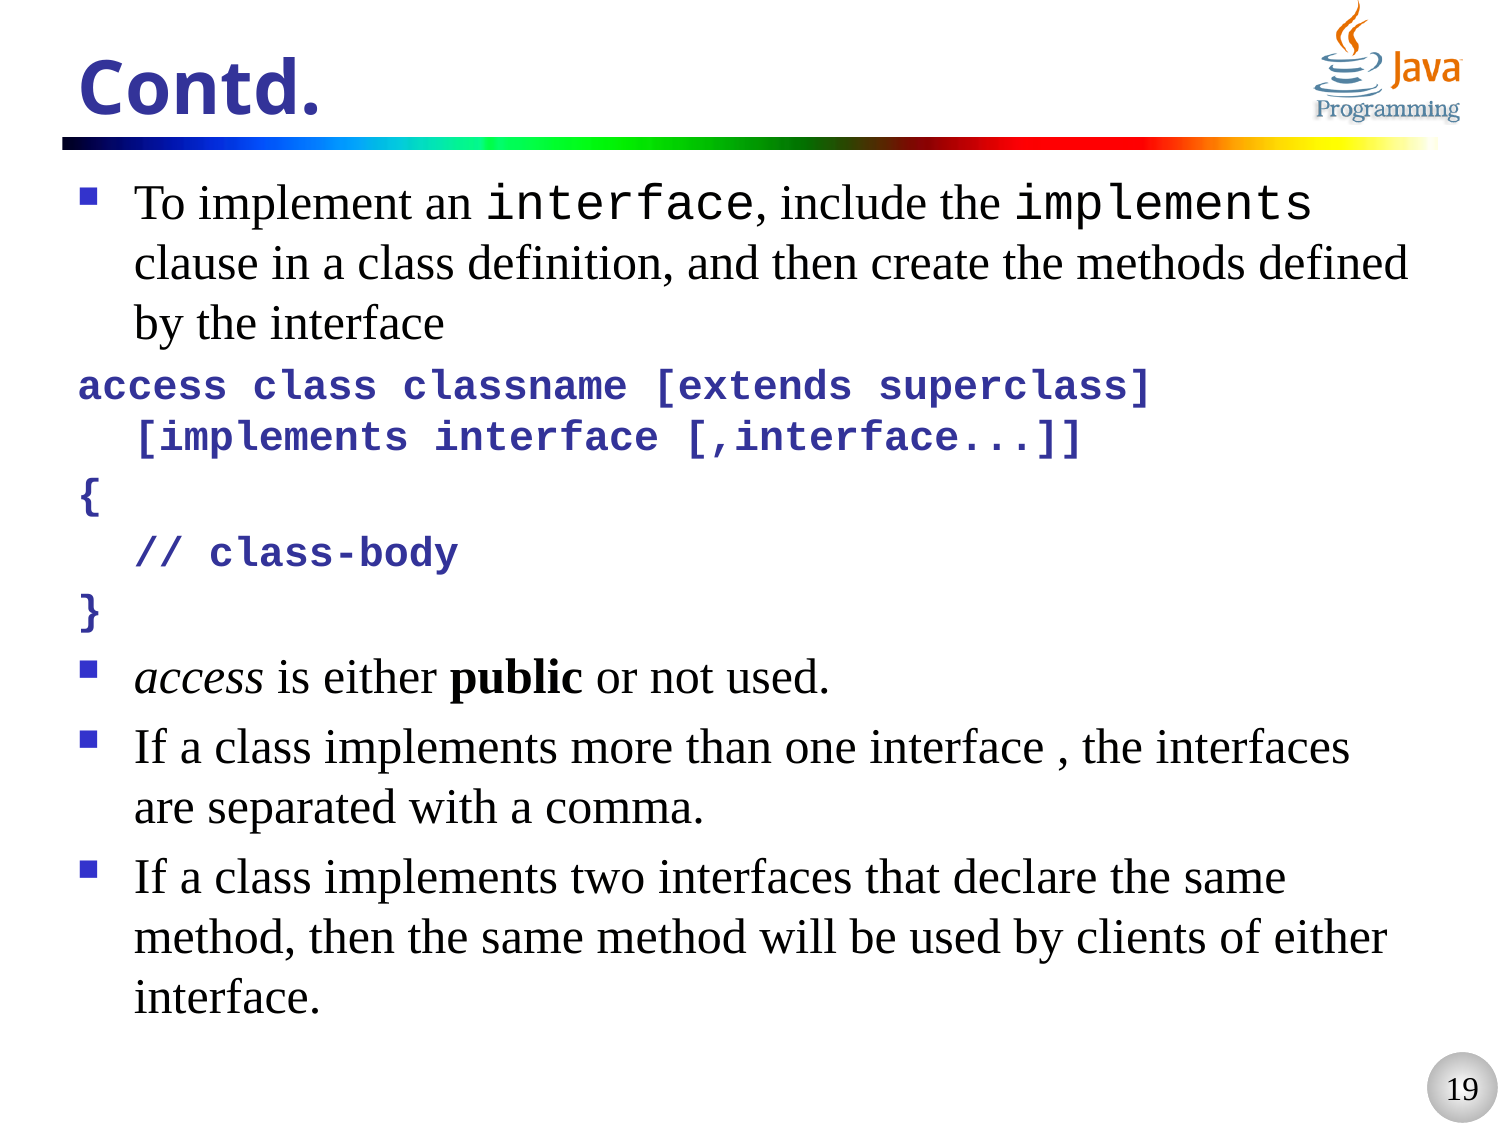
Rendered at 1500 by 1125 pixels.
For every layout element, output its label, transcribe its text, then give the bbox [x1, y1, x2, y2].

list To implement an interface, include the implements clause in a class definition, and then create the methods defined by the interface access class classname [extends superclass][implements interface [,interface...]] { // class-body } access is either public or not used. If a class implements more than one interface , the interfaces are separated with a comma. If a class implements two interfaces that declare the same method, then the same method will be used by clients of either interface. [62, 162, 1438, 1063]
title Contd. [62, 37, 1438, 138]
picture [62, 138, 355, 150]
picture [382, 138, 1438, 150]
picture [1312, 0, 1463, 125]
